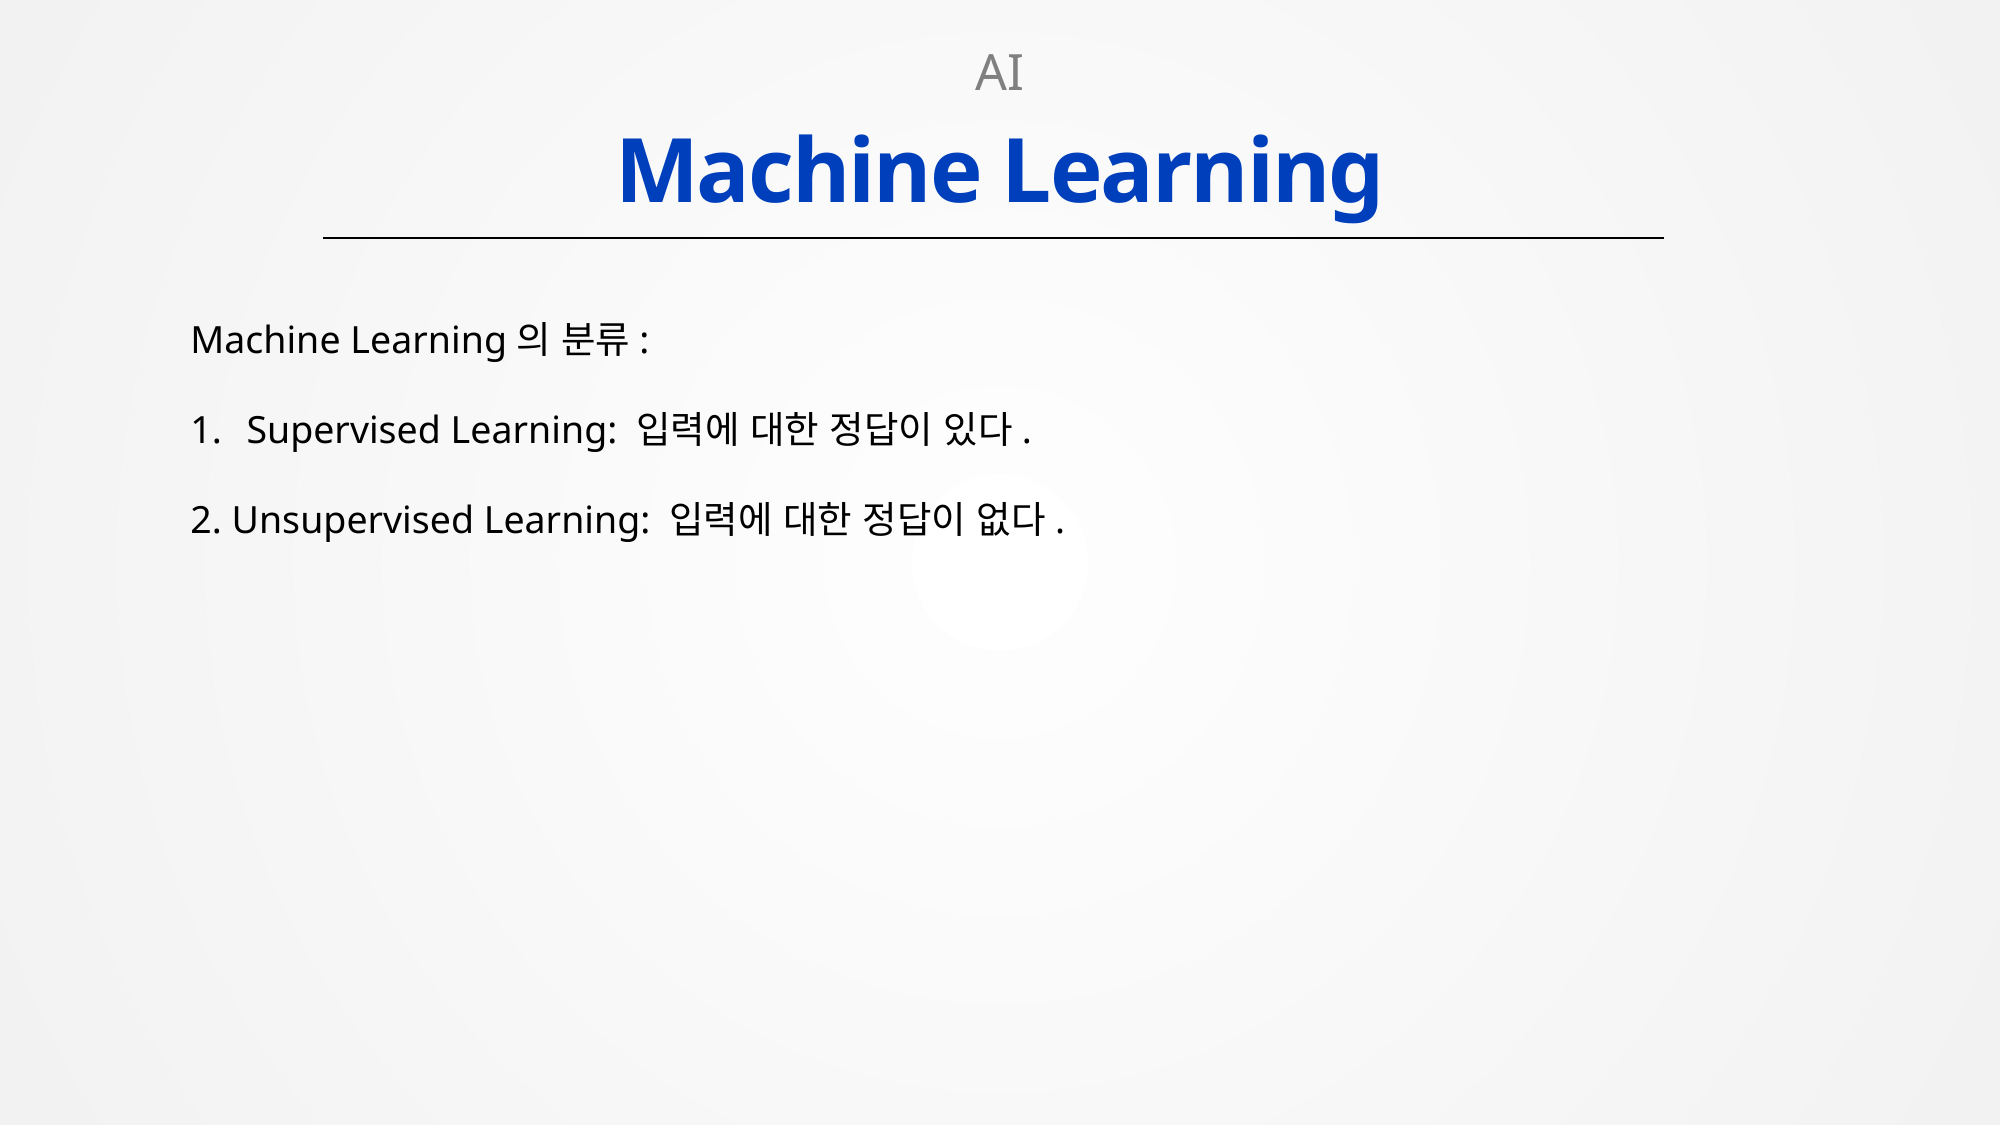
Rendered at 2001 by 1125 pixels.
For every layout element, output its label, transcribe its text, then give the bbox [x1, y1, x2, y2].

text_box Machine Learning [0, 108, 2000, 229]
text_box Machine Learning의 분류: Supervised Learning: 입력에 대한 정답이 있다. 2. Unsupervised Learning: 입력에 대한 정답이 없다. [175, 308, 1750, 549]
text_box AI [0, 32, 2000, 108]
